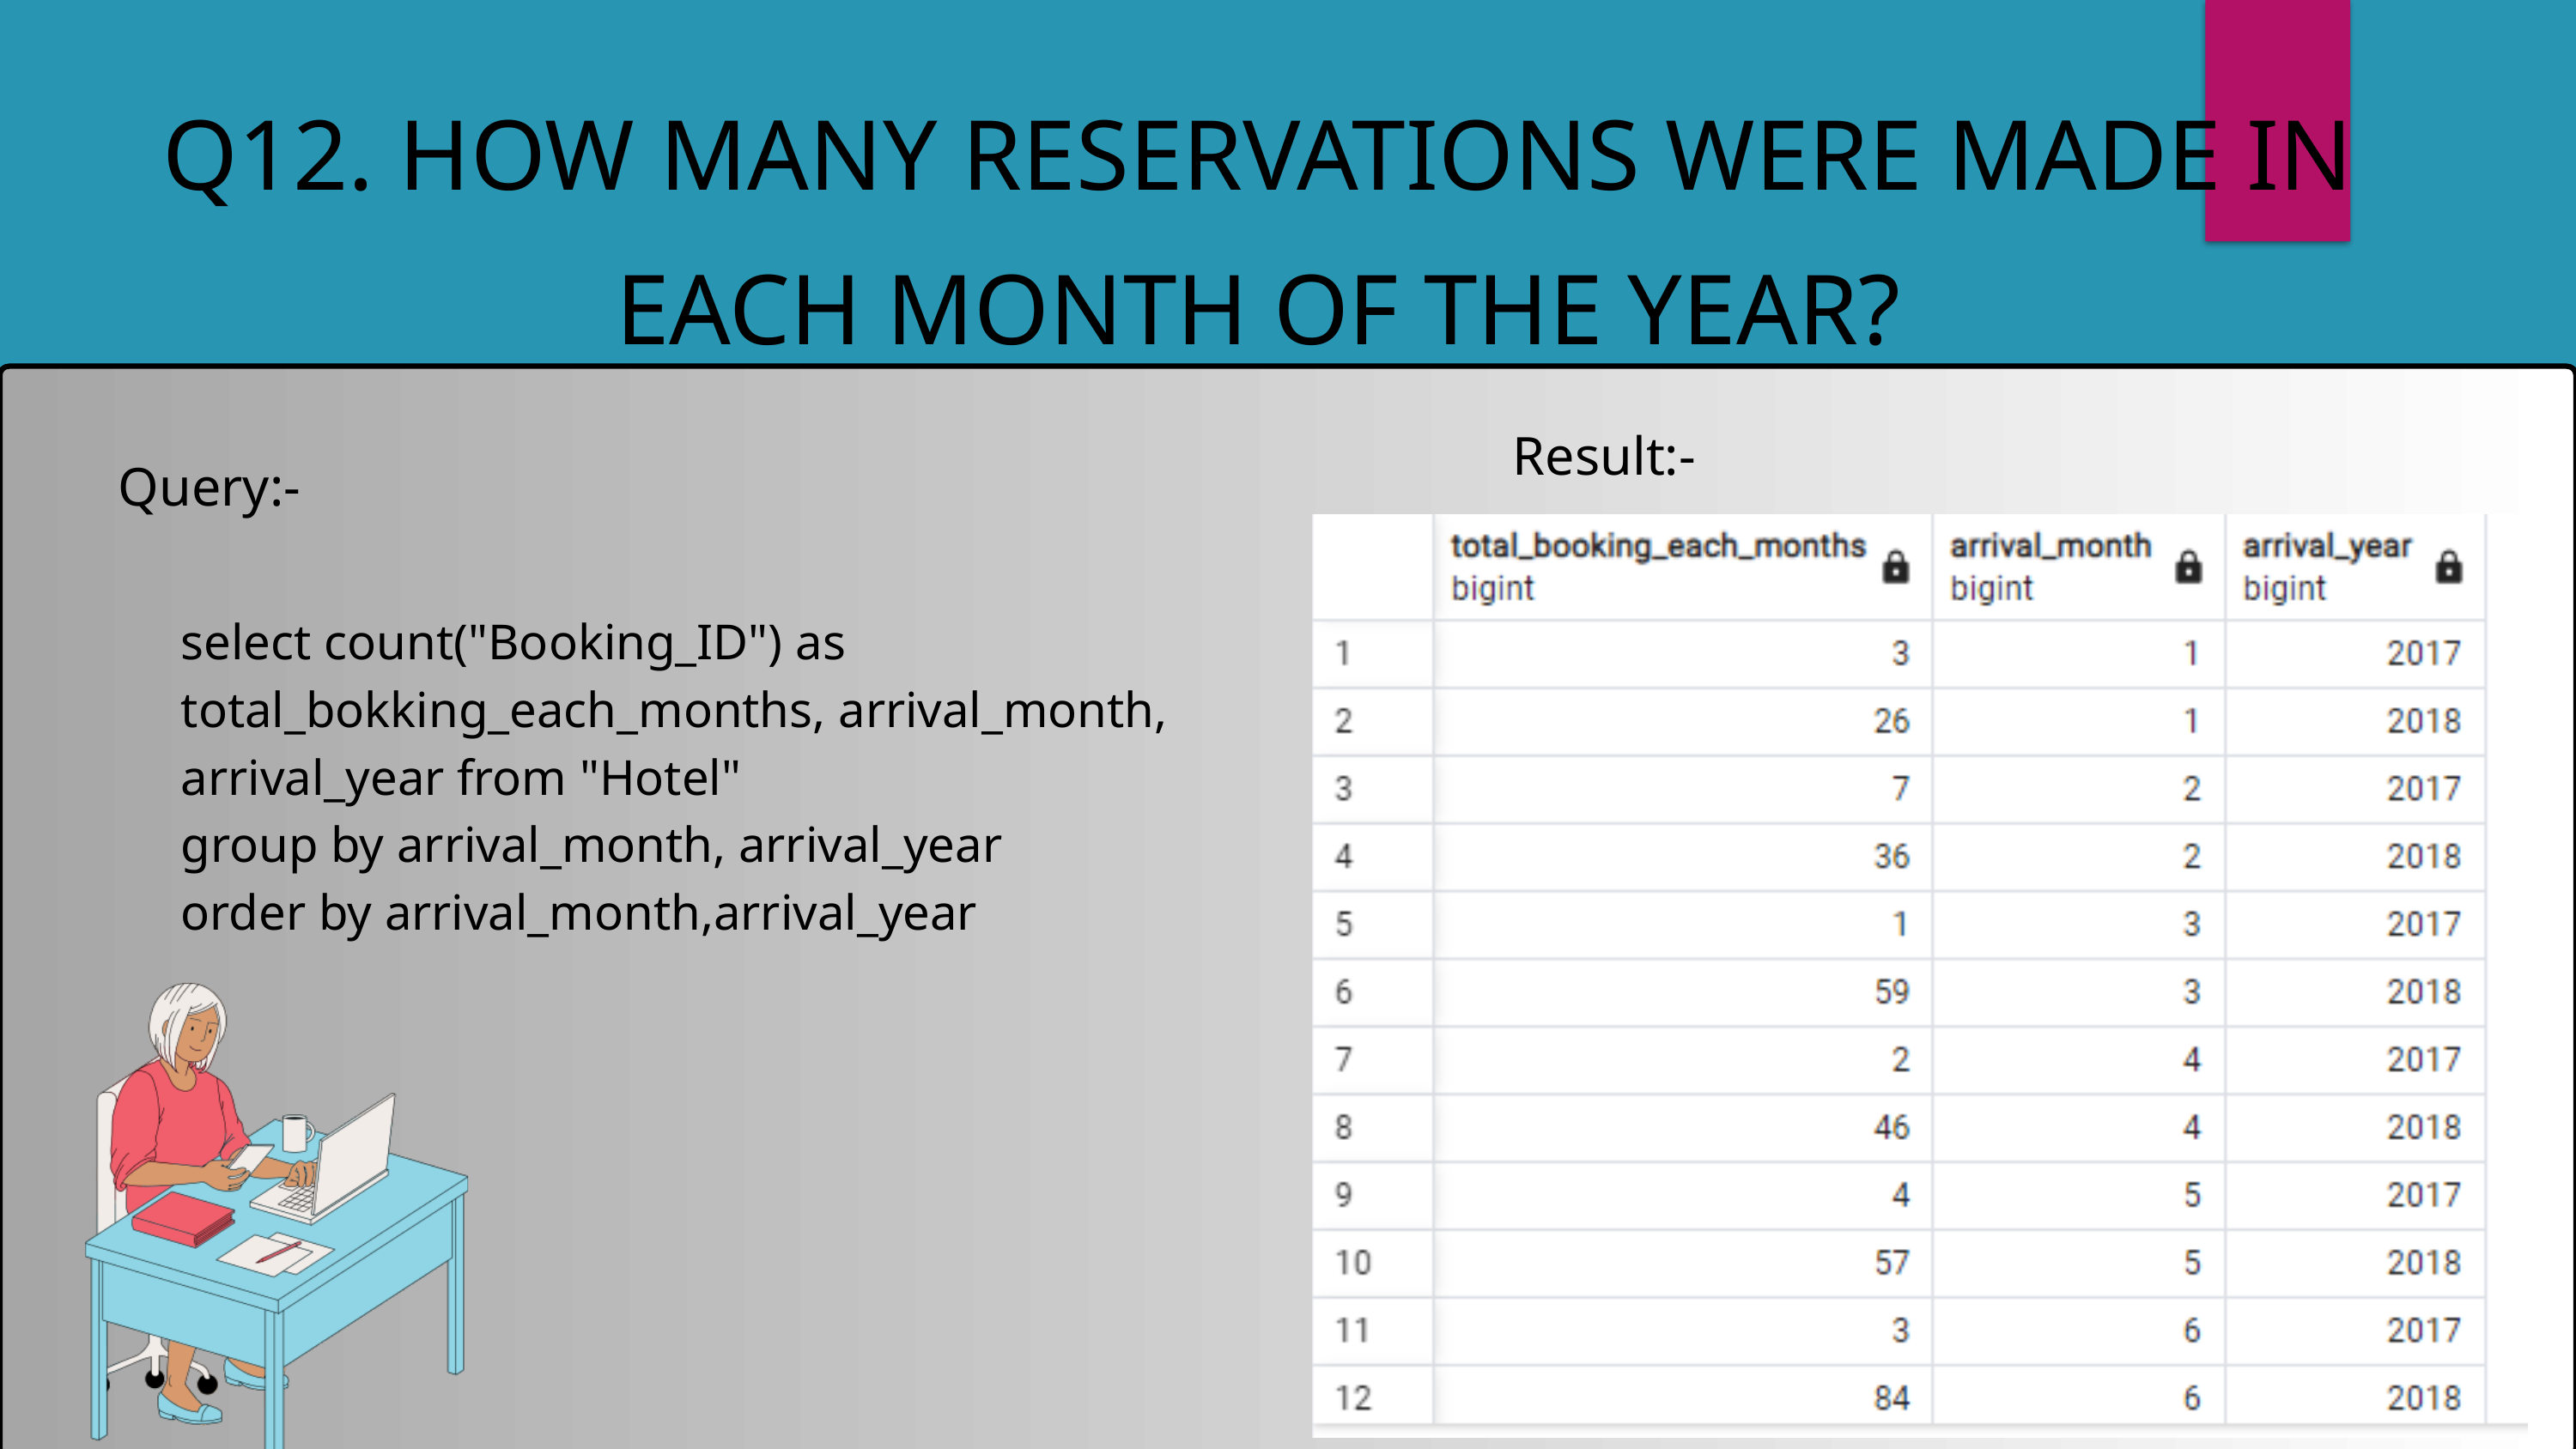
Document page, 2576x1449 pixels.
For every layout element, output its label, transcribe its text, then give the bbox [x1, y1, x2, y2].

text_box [0, 366, 2576, 1449]
text_box Q12. HOW MANY RESERVATIONS WERE MADE IN EACH MONTH OF THE YEAR? [85, 55, 2432, 363]
